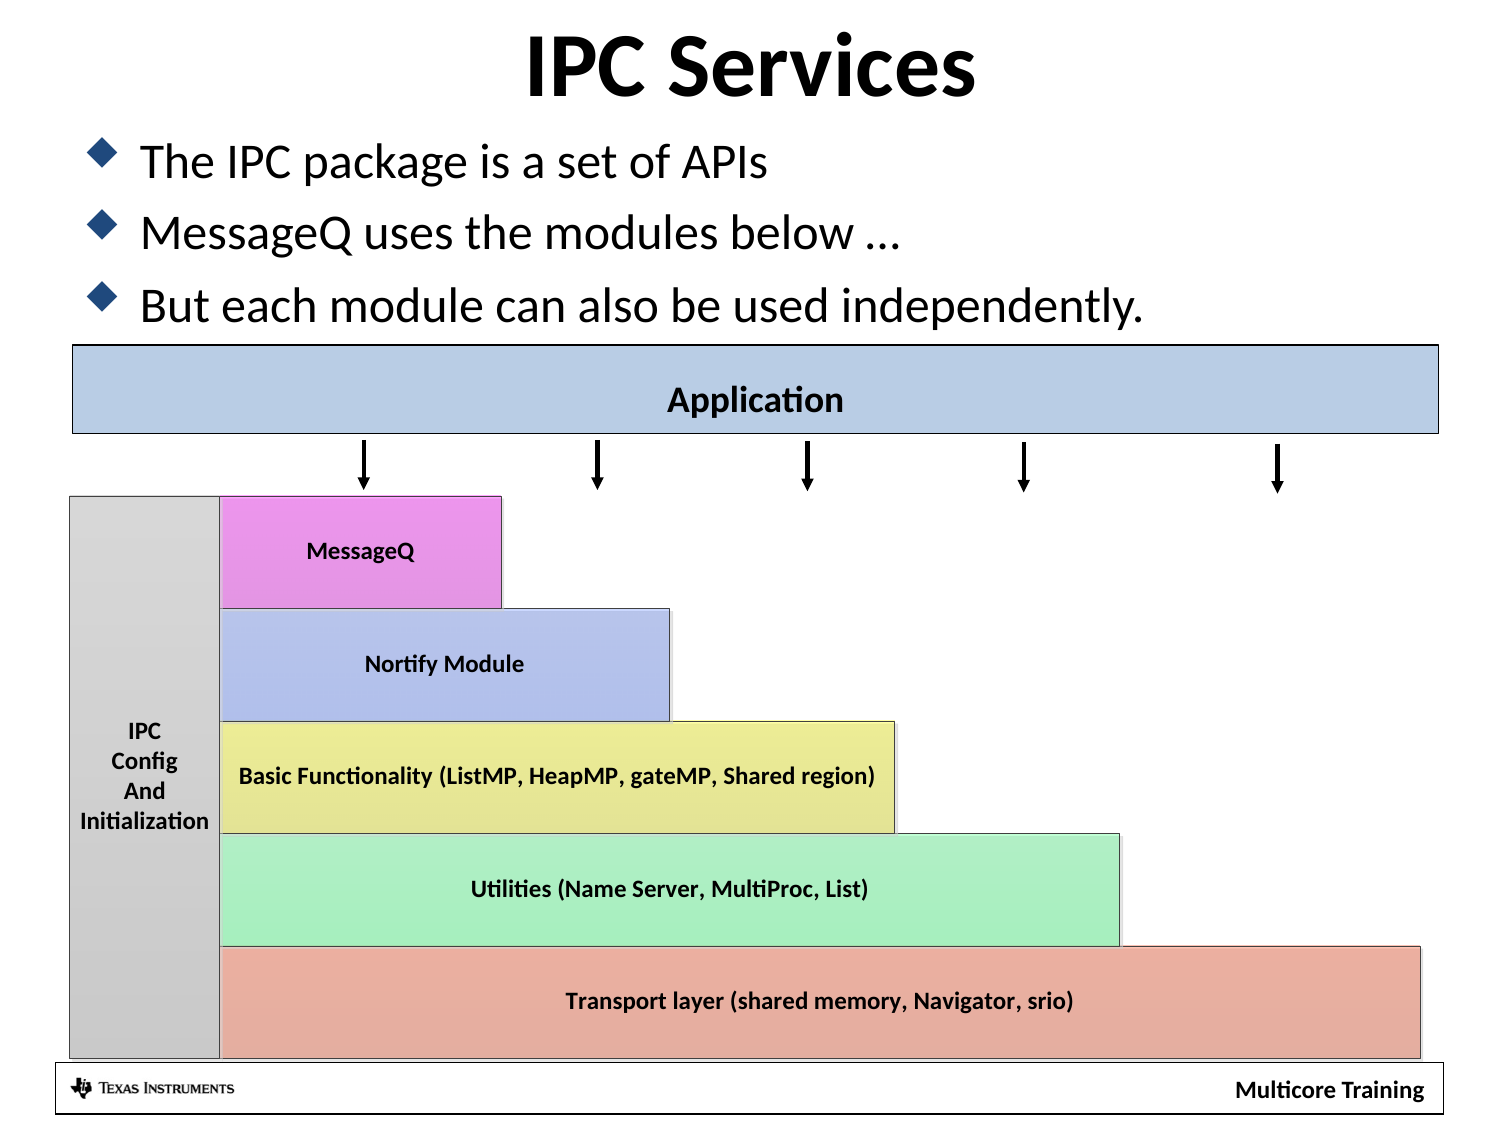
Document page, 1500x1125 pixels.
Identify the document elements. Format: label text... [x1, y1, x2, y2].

picture [59, 1066, 245, 1110]
title IPC Services [76, 0, 1427, 108]
text_box The IPC package is a set of APIs MessageQ uses the modules below … But each module can also be used independently. [68, 108, 1443, 340]
text_box Application [72, 345, 1439, 434]
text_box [66, 492, 1426, 1065]
